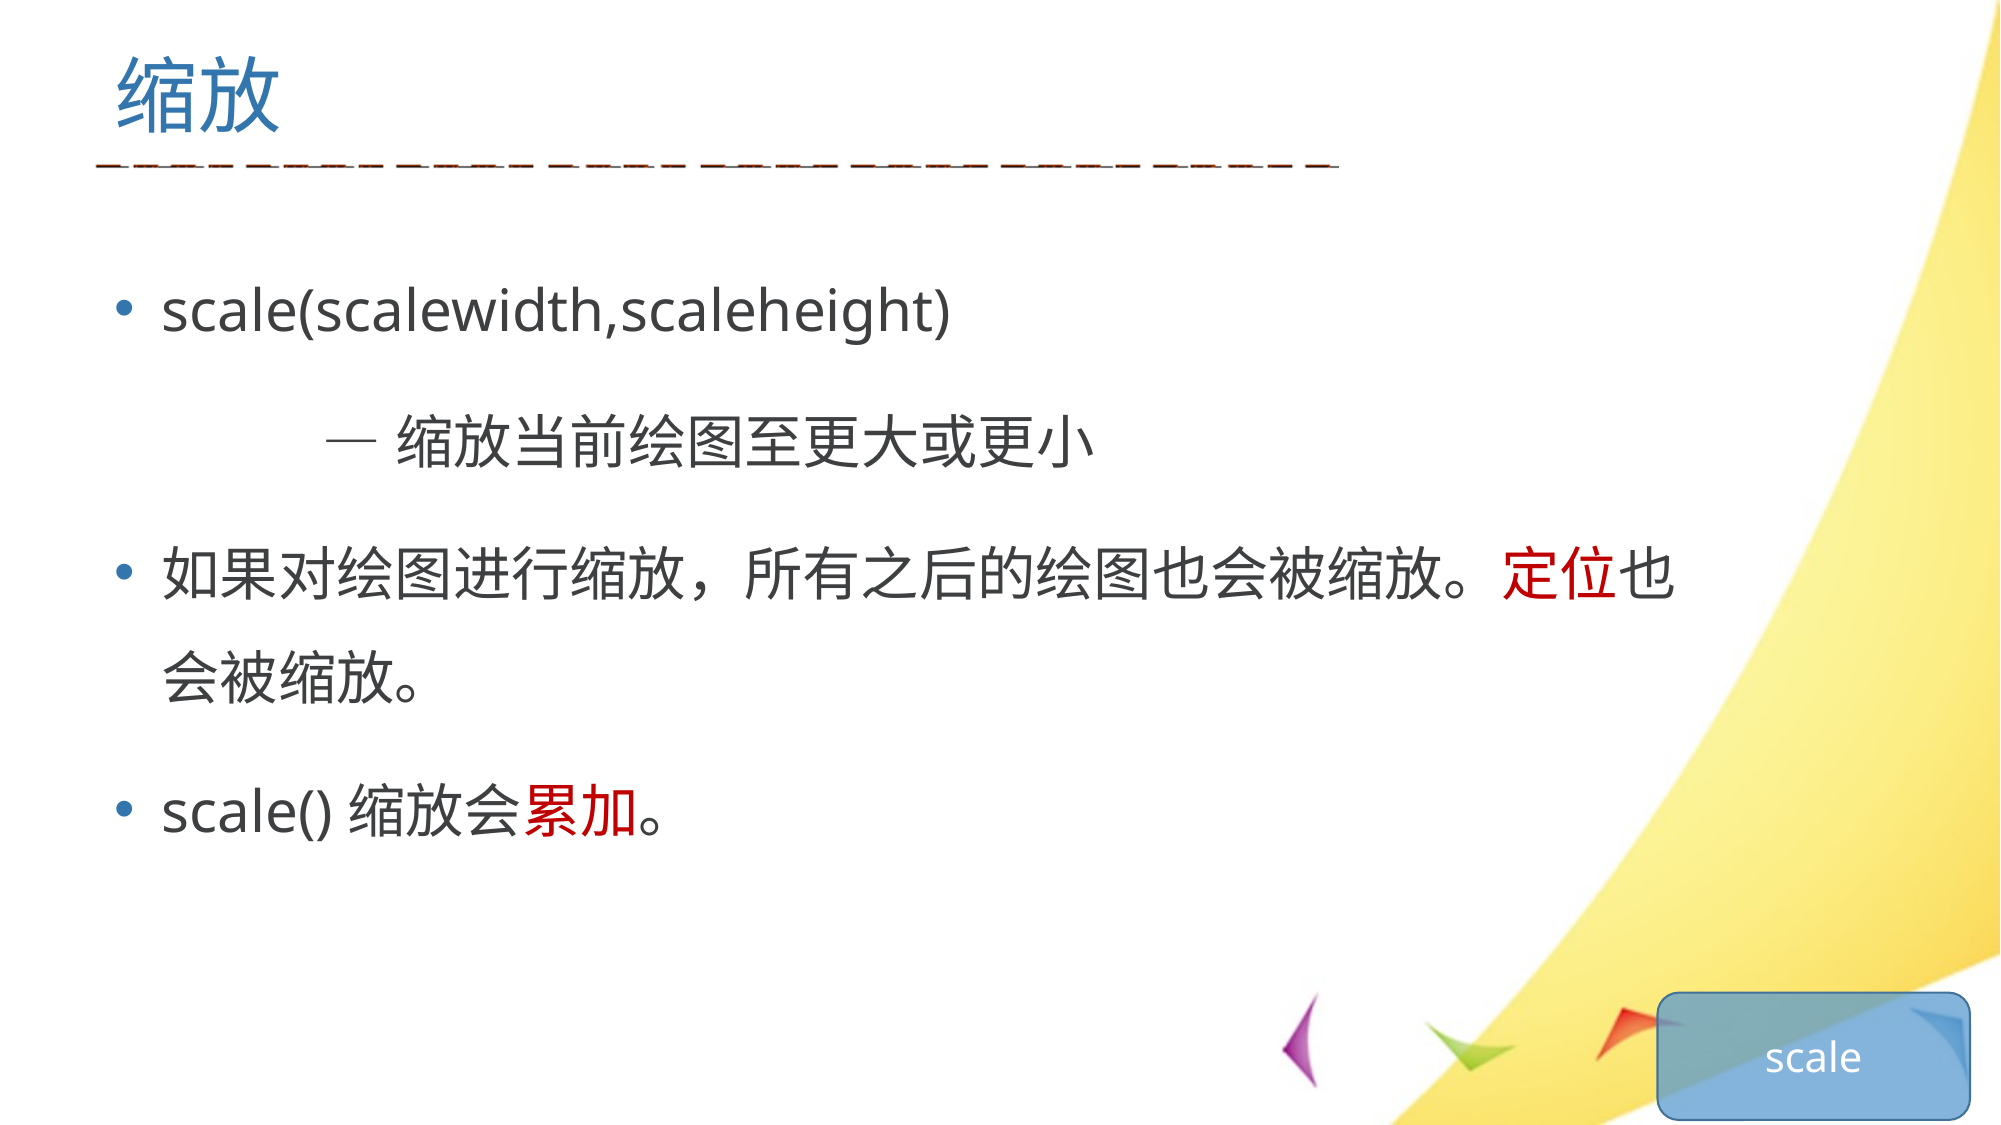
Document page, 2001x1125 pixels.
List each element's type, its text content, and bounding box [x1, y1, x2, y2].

picture [88, 0, 2000, 1125]
list scale(scalewidth,scaleheight) —缩放当前绘图至更大或更小 如果对绘图进行缩放，所有之后的绘图也会被缩放。定位也会被缩放。 scale()缩放会累加。 [99, 230, 1707, 870]
text_box scale [1656, 991, 1972, 1122]
title 缩放 [99, 28, 1707, 159]
